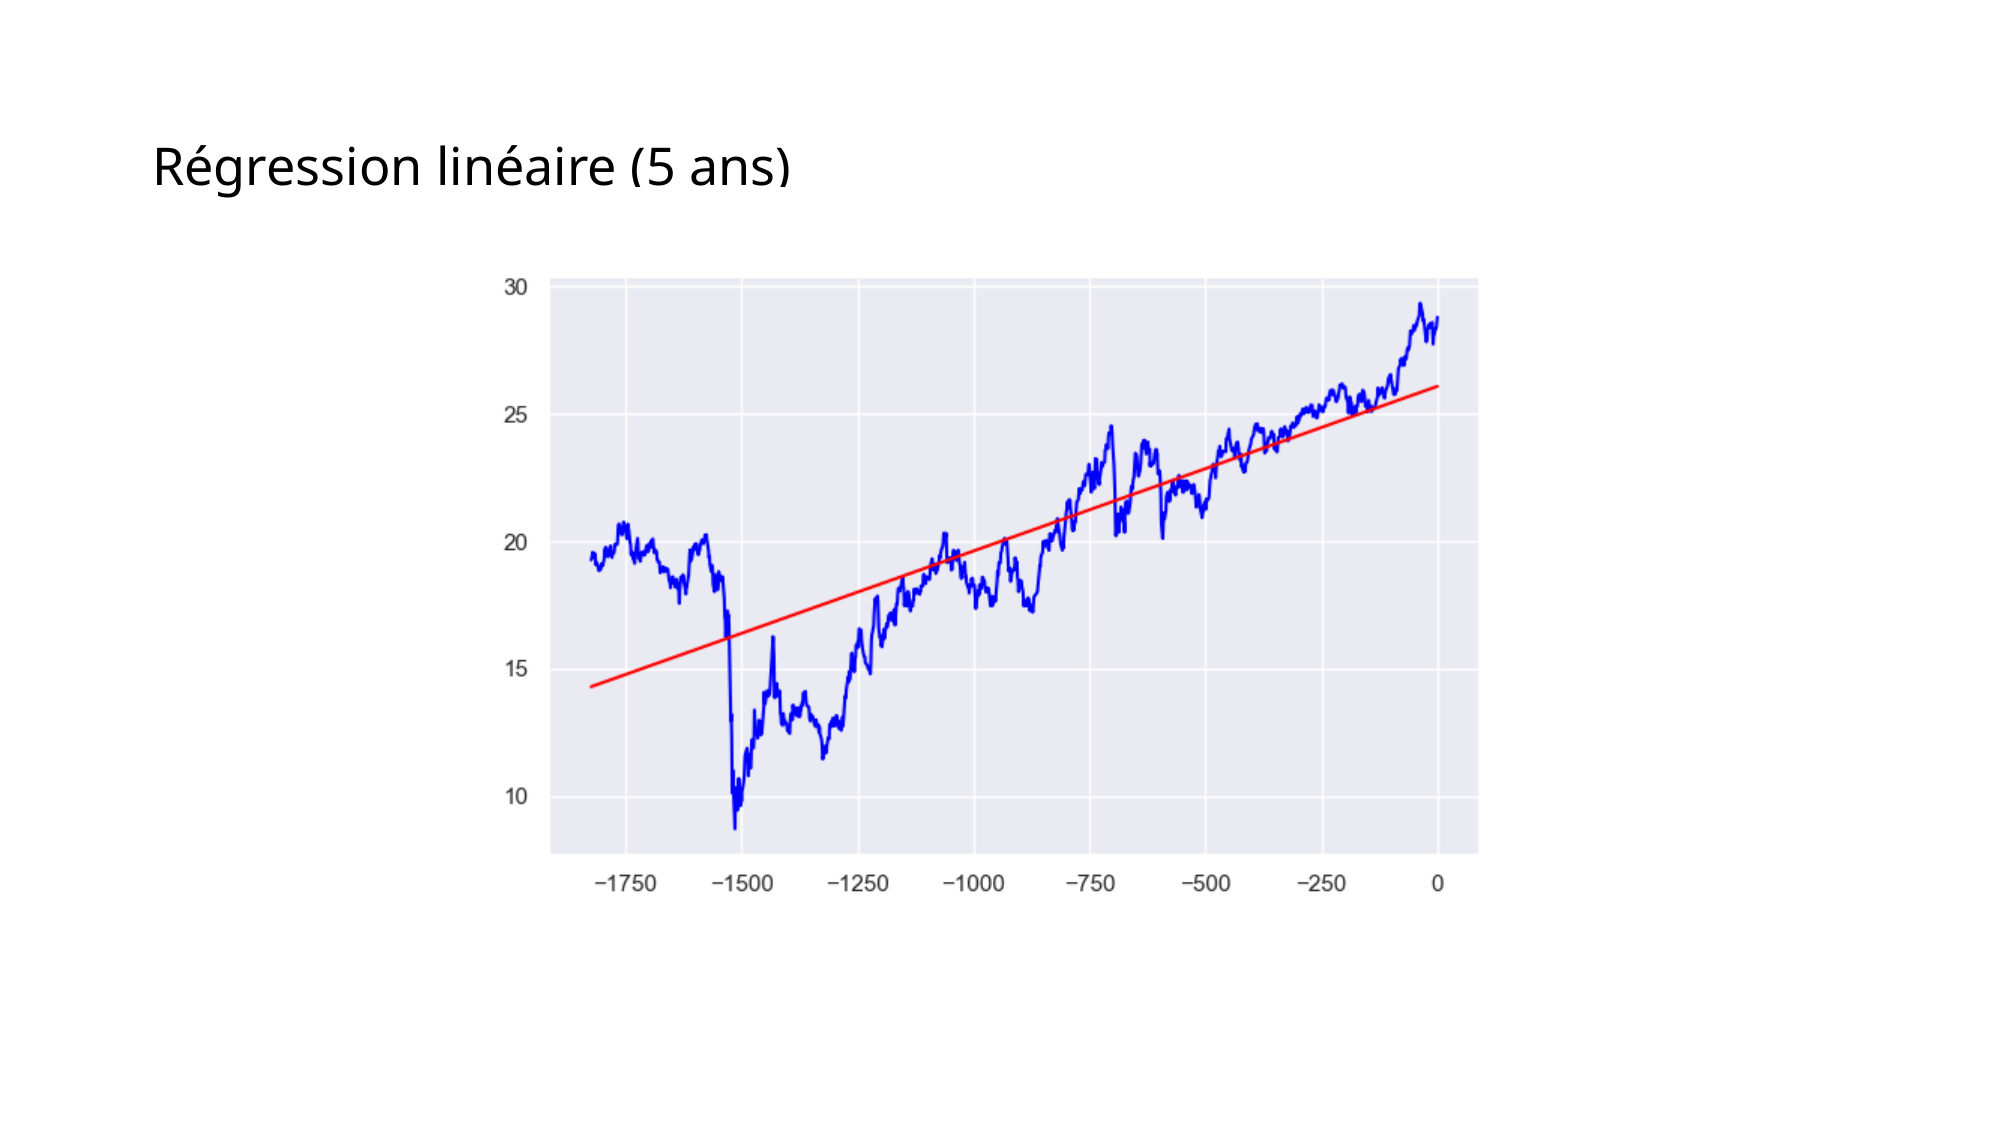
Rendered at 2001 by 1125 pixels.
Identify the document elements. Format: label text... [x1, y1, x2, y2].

picture [399, 187, 1600, 938]
title Régression linéaire (5 ans) [137, 59, 1863, 278]
